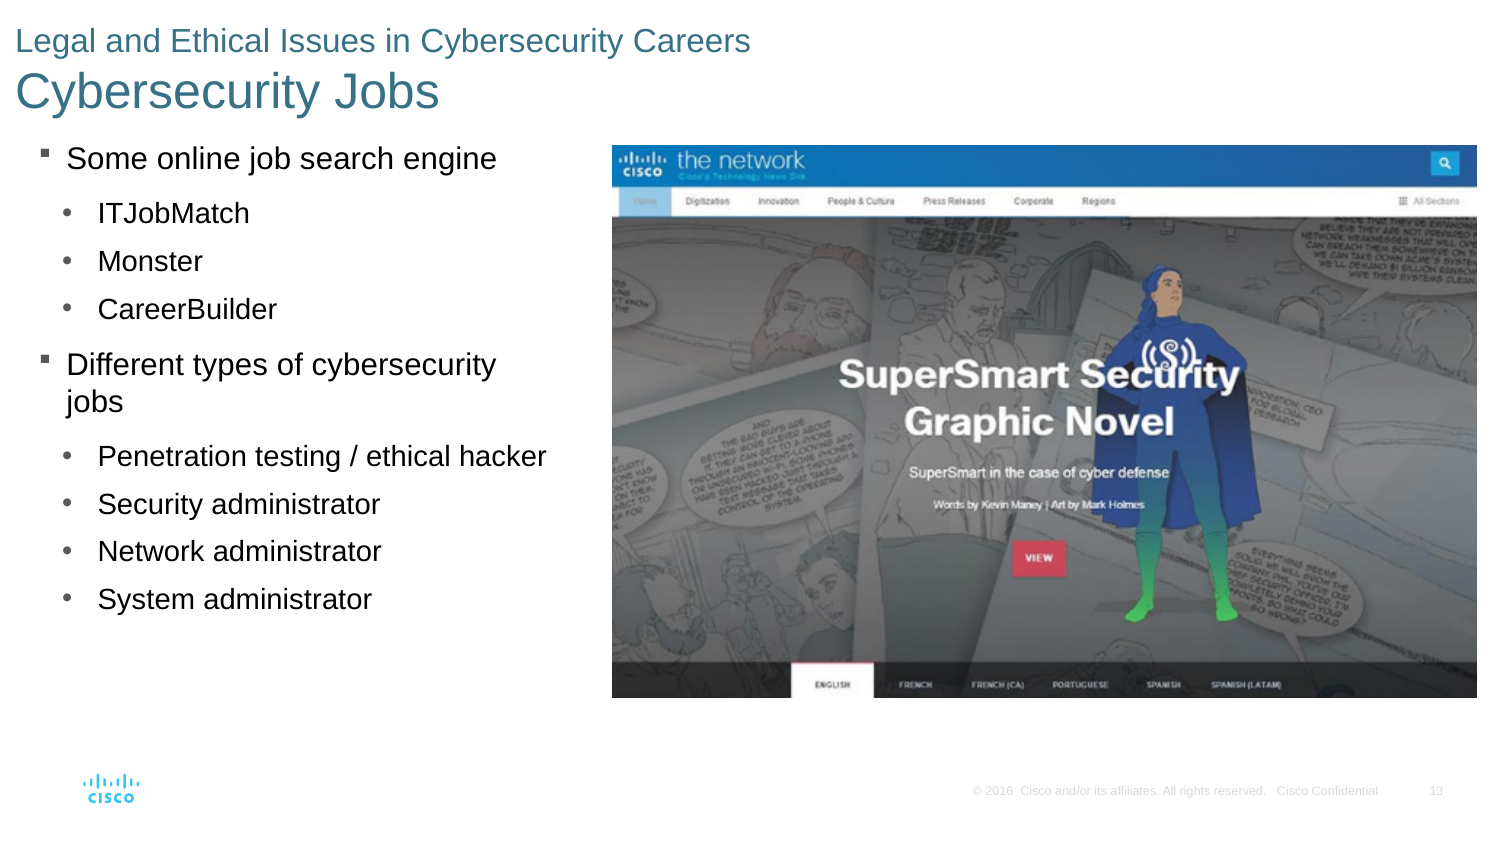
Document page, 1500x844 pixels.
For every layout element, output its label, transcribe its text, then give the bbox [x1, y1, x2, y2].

title Legal and Ethical Issues in Cybersecurity Careers Cybersecurity Jobs [0, 6, 1500, 131]
list Some online job search engine ITJobMatch Monster CareerBuilder Different types of cybersecurity jobs Penetration testing / ethical hacker Security administrator Network administrator System administrator [23, 131, 593, 746]
picture [612, 145, 1477, 699]
